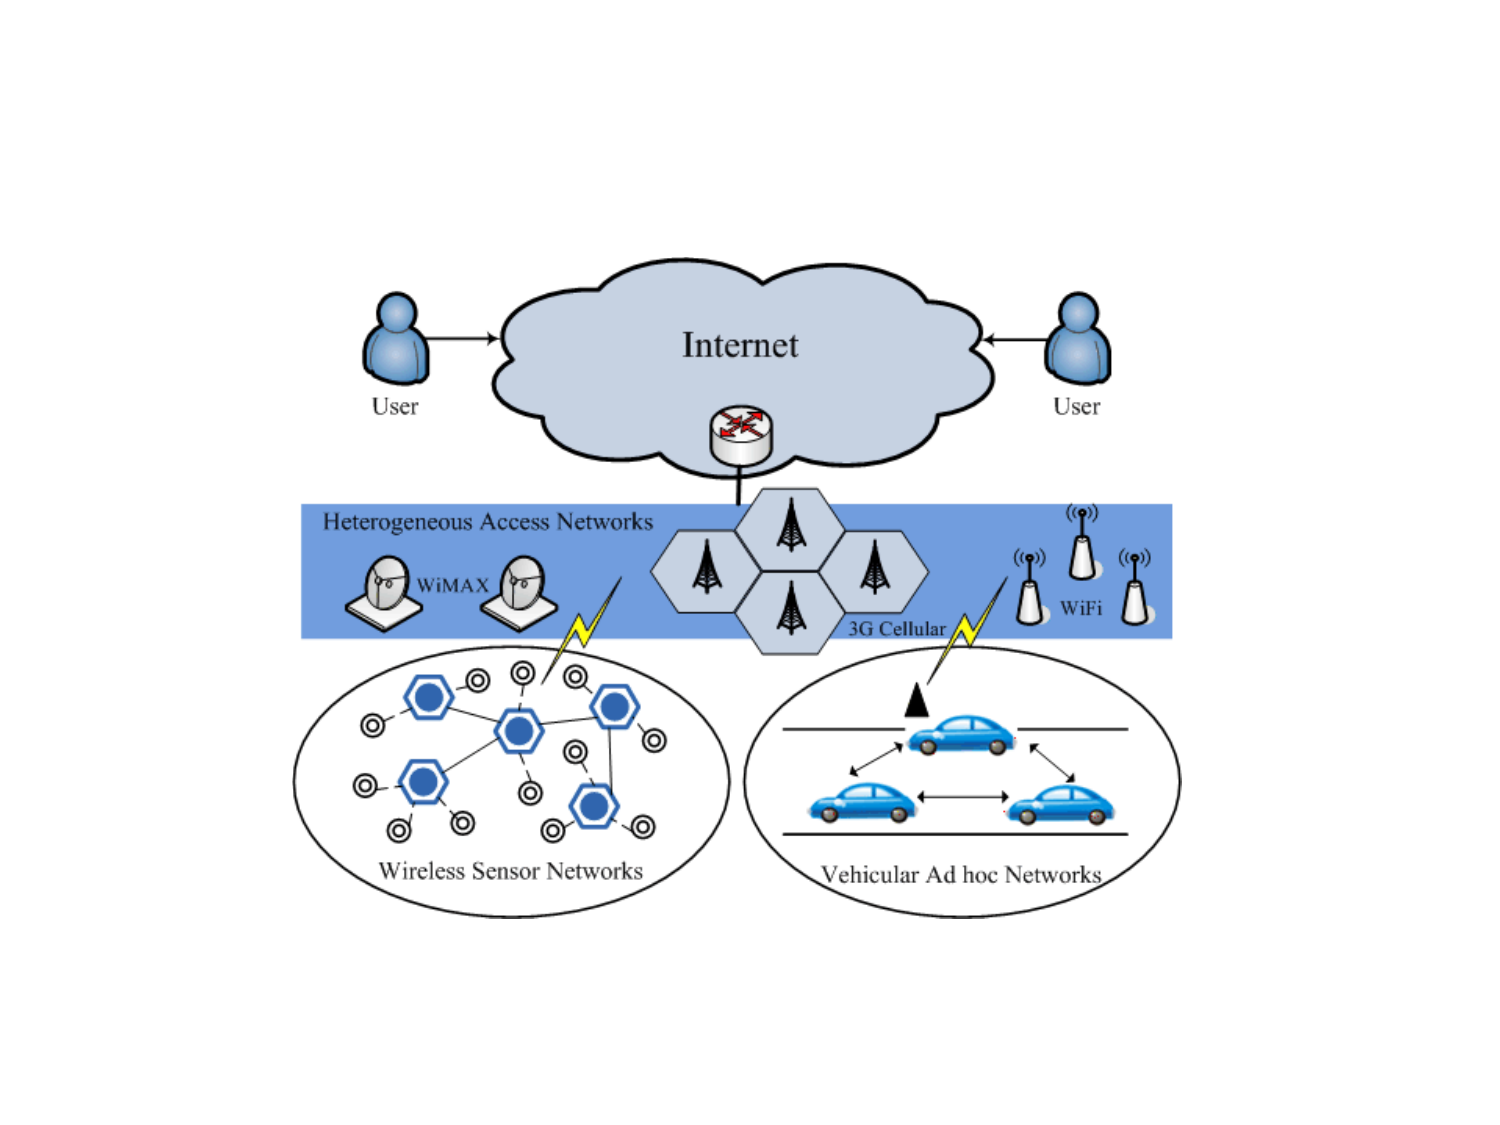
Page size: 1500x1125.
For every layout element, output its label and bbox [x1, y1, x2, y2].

picture [292, 257, 1183, 919]
